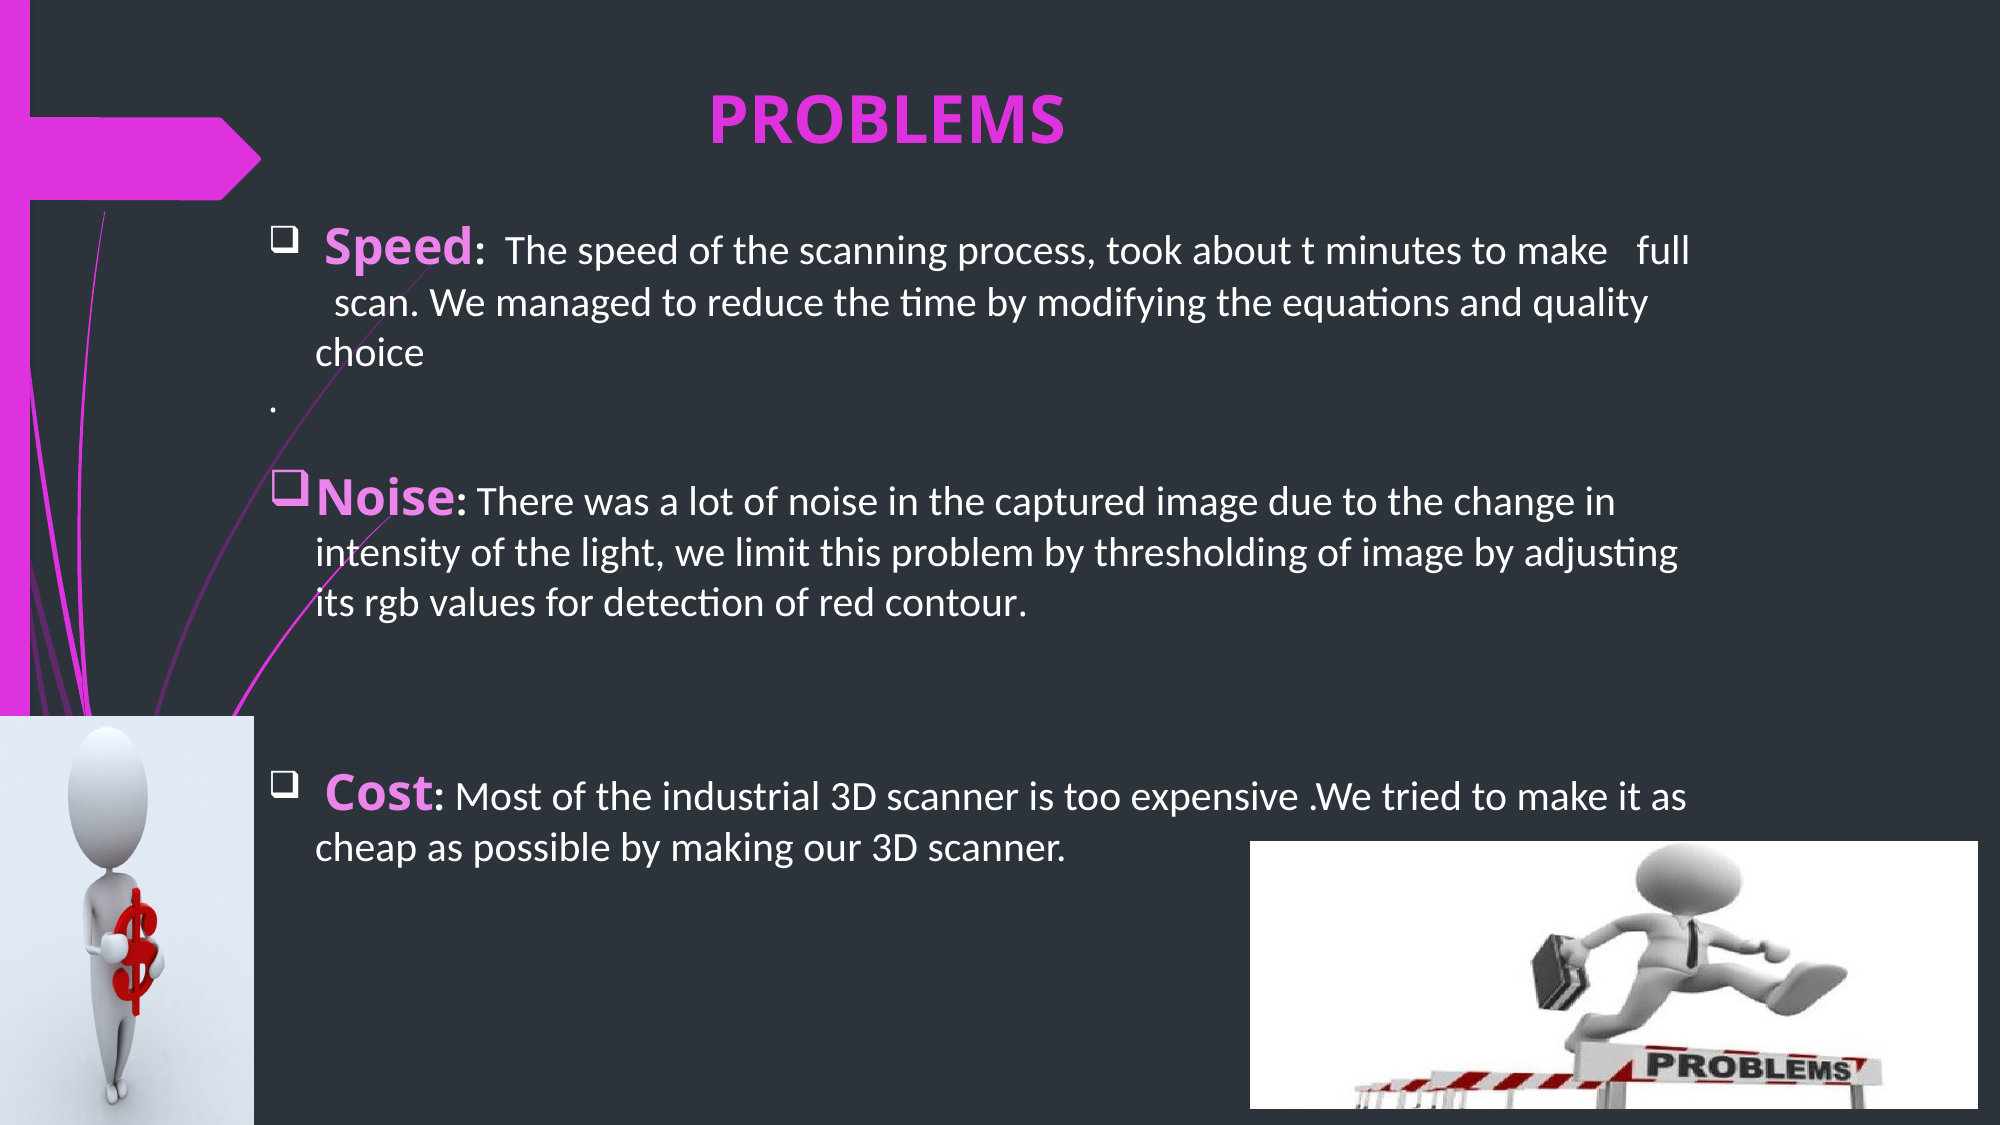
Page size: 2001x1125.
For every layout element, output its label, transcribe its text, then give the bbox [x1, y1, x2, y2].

text_box PROBLEMS [692, 69, 1438, 117]
picture [0, 716, 254, 1125]
picture [1249, 841, 1978, 1110]
text_box Speed: The speed of the scanning process, took about t minutes to make full scan. We managed to reduce the time by modifying the equations and quality choice . Noise: There was a lot of noise in the captured image due to the change in intensity of the light, we limit this problem by thresholding of image by adjusting its rgb values for detection of red contour. Cost: Most of the industrial 3D scanner is too expensive .We tried to make it as cheap as possible by making our 3D scanner. [253, 117, 1717, 878]
